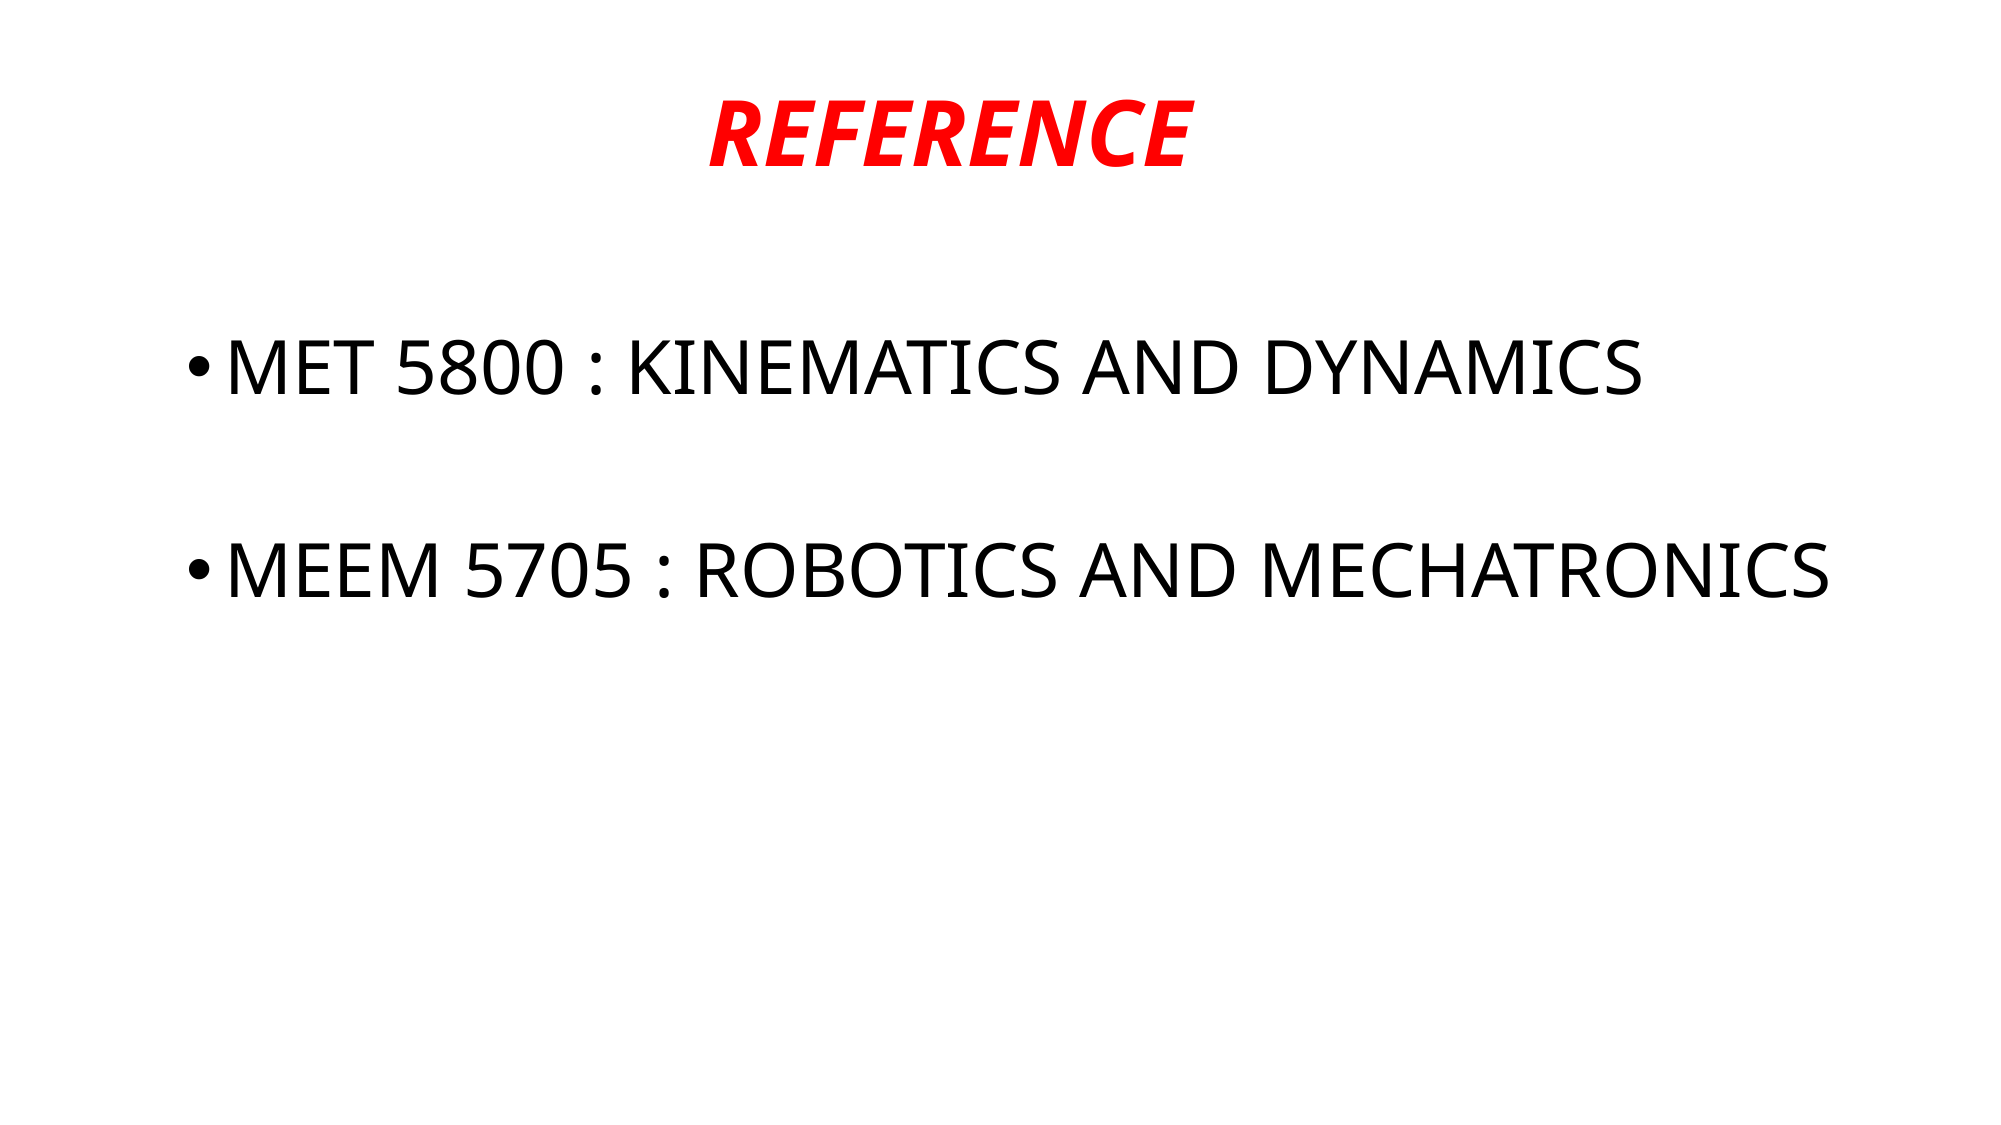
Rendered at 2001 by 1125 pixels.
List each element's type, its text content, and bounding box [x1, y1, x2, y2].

list MET 5800 : KINEMATICS AND DYNAMICS MEEM 5705 : ROBOTICS AND MECHATRONICS [171, 321, 1897, 1073]
title REFERENCE [692, 26, 1226, 248]
